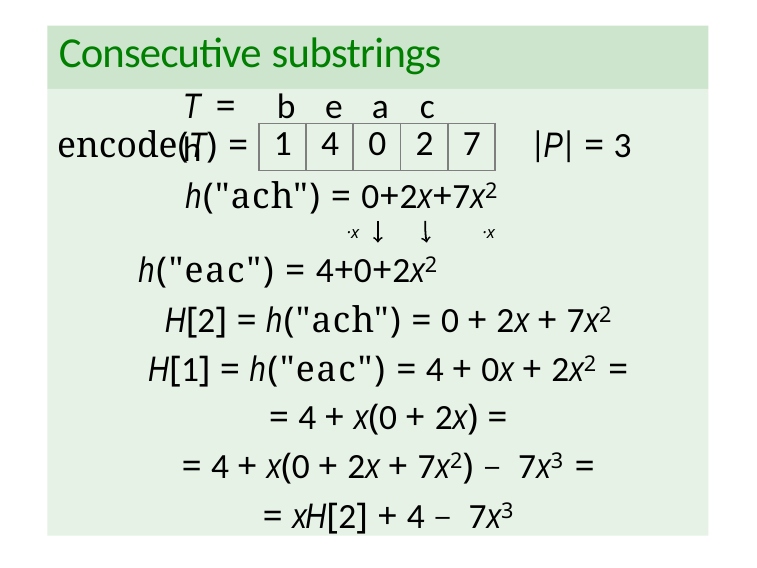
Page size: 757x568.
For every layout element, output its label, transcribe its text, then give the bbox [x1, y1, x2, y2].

text_box |P| = 3 [530, 119, 639, 156]
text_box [372, 219, 432, 243]
table_header 7 [449, 124, 494, 156]
table_header 0 [354, 124, 400, 156]
text_box T = b e a c h [180, 80, 484, 156]
title Consecutive substrings [47, 12, 709, 88]
table_header 1 [260, 124, 305, 156]
text_box h("ach") = 0+2x+7x2 ·x ·x h("eac") = 4+0+2x2 H[2] = h("ach") = 0 + 2x + 7x2 H[1] = h("eac") = 4 + 0x + 2x2 = = 4 + x(0 + 2x) = = 4 + x(0 + 2x + 7x2) − 7x3 = = xH[2] + 4 − 7x3 [117, 156, 639, 536]
text_box [484, 88, 709, 536]
text_box encode(T) = [55, 119, 256, 165]
text_box [47, 88, 180, 536]
table_header 4 [307, 124, 352, 156]
table_header 2 [401, 124, 447, 156]
